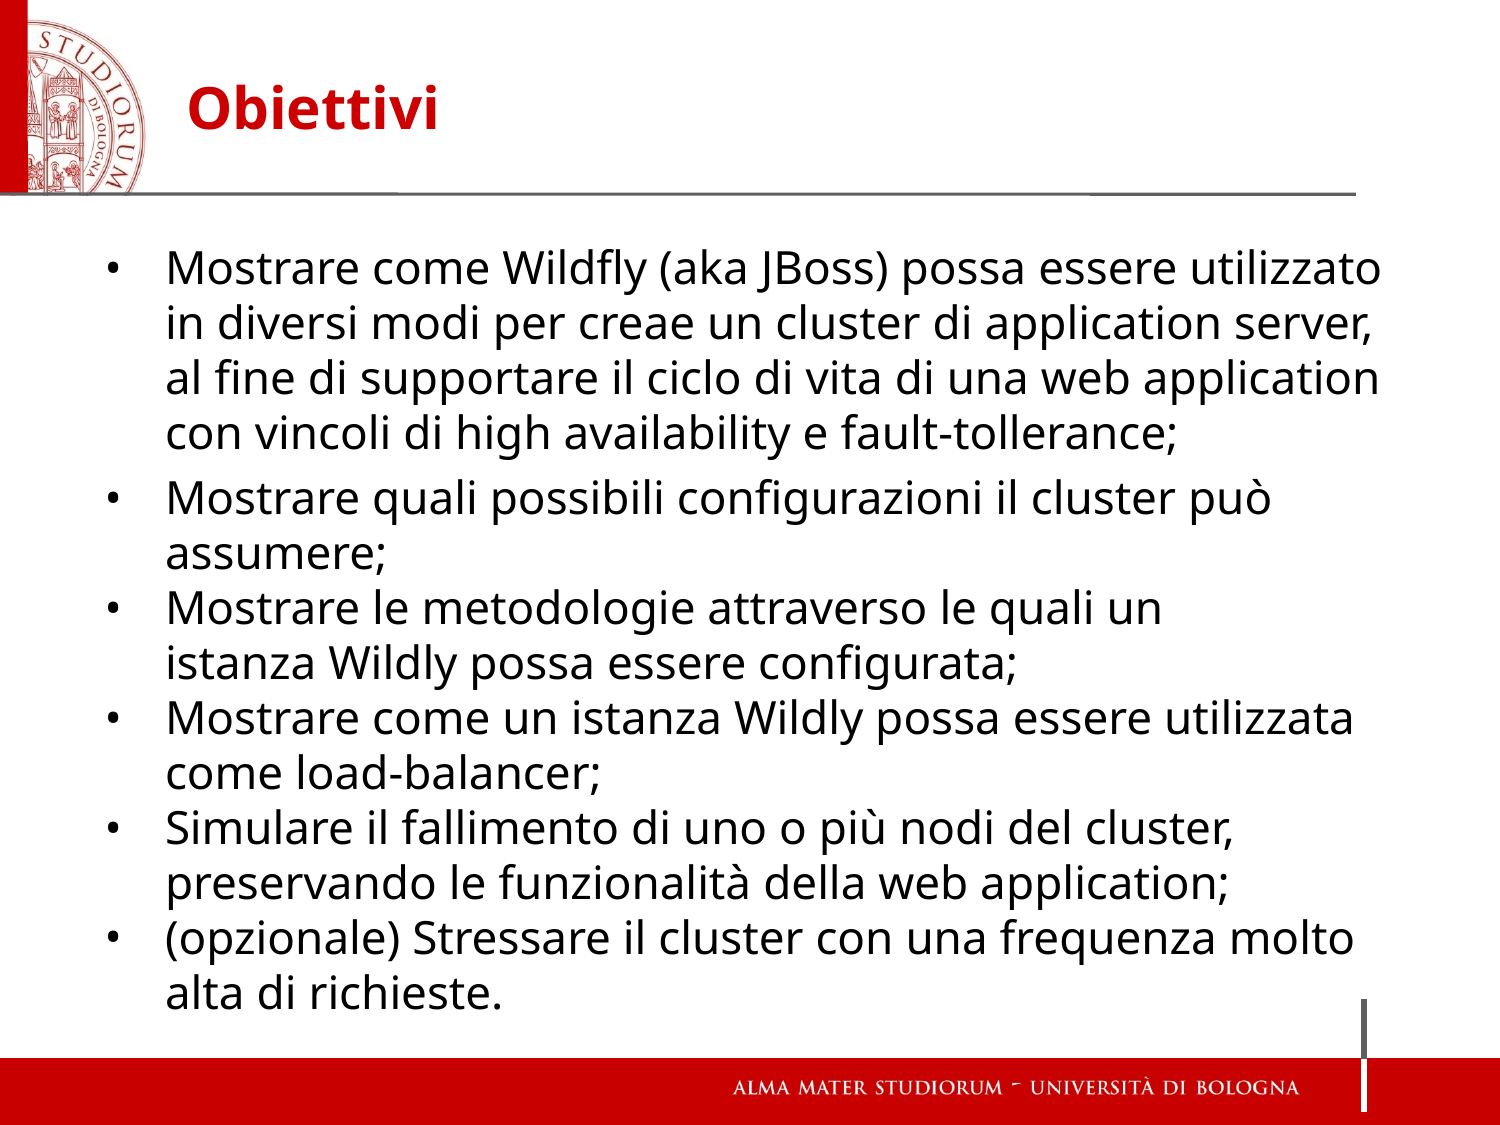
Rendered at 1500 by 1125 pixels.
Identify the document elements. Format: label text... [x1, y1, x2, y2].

title Obiettivi [171, 63, 1425, 149]
picture [28, 16, 151, 192]
picture [0, 1058, 1500, 1125]
list Mostrare come Wildfly (aka JBoss) possa essere utilizzato in diversi modi per creae un cluster di application server, al fine di supportare il ciclo di vita di una web application con vincoli di high availability e fault-tollerance; Mostrare quali possibili configurazioni il cluster può assumere; Mostrare le metodologie attraverso le quali un istanza Wildly possa essere configurata; Mostrare come un istanza Wildly possa essere utilizzata come load-balancer; Simulare il fallimento di uno o più nodi del cluster, preservando le funzionalità della web application; (opzionale) Stressare il cluster con una frequenza molto alta di richieste. [75, 231, 1433, 1030]
